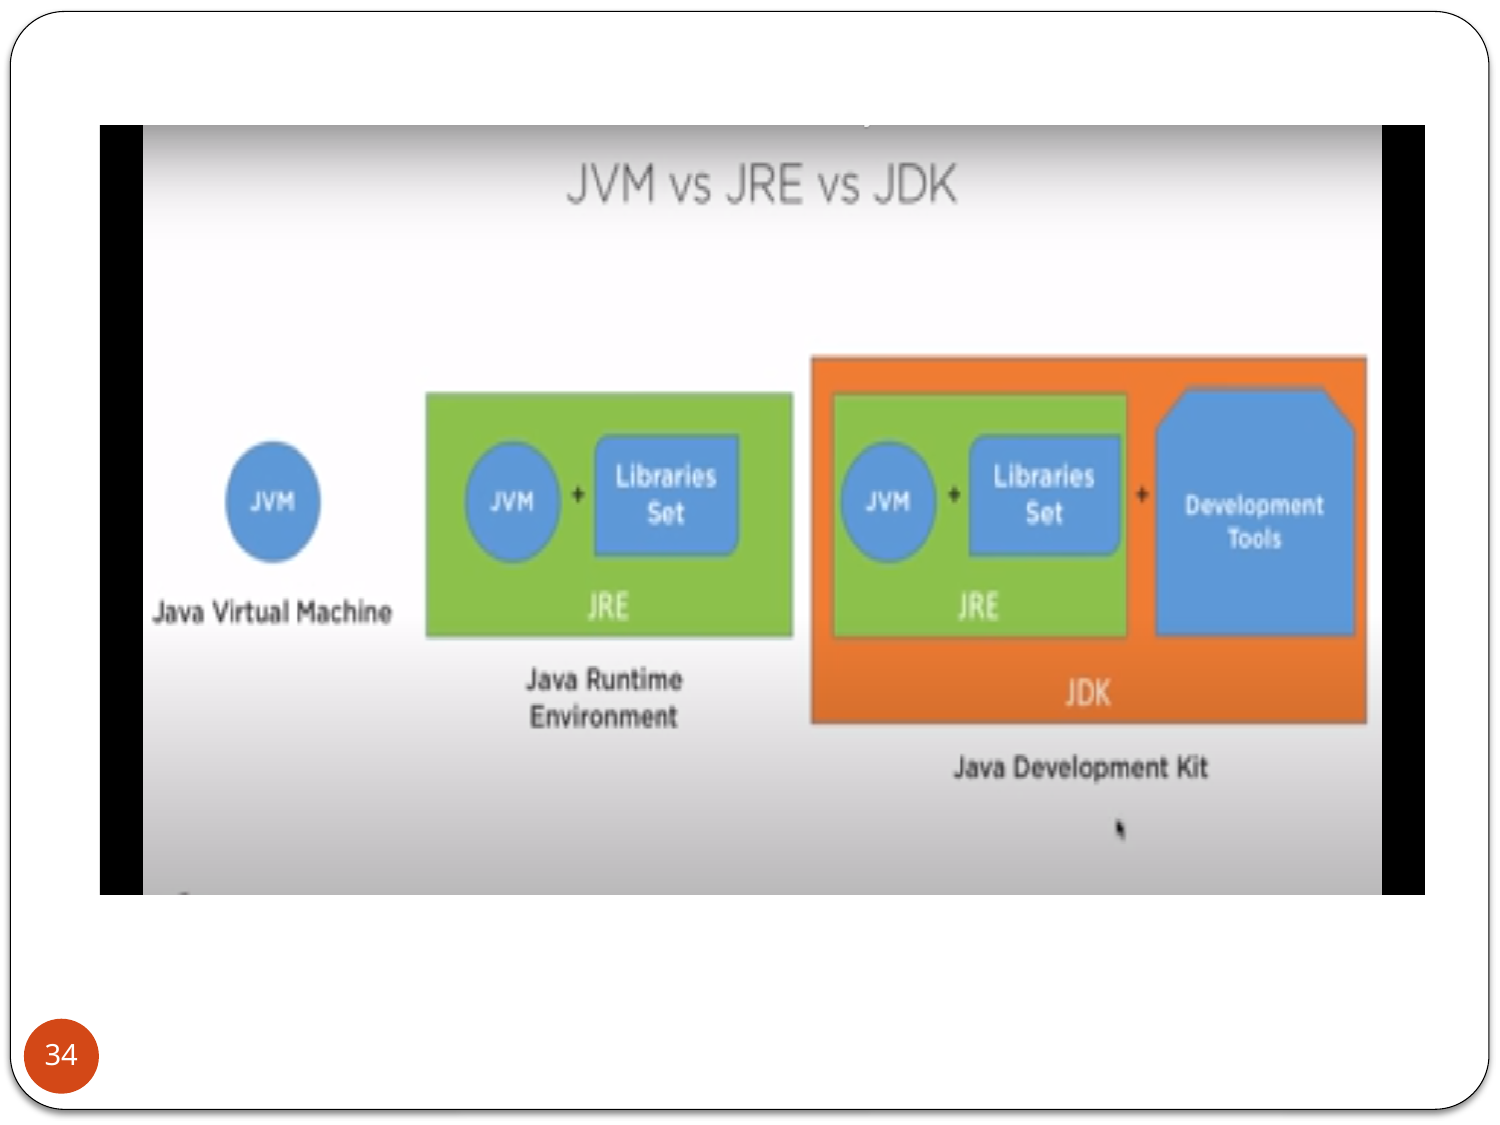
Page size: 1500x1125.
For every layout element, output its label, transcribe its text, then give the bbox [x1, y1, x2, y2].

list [99, 124, 1426, 896]
slide_number 34 [23, 1018, 99, 1094]
